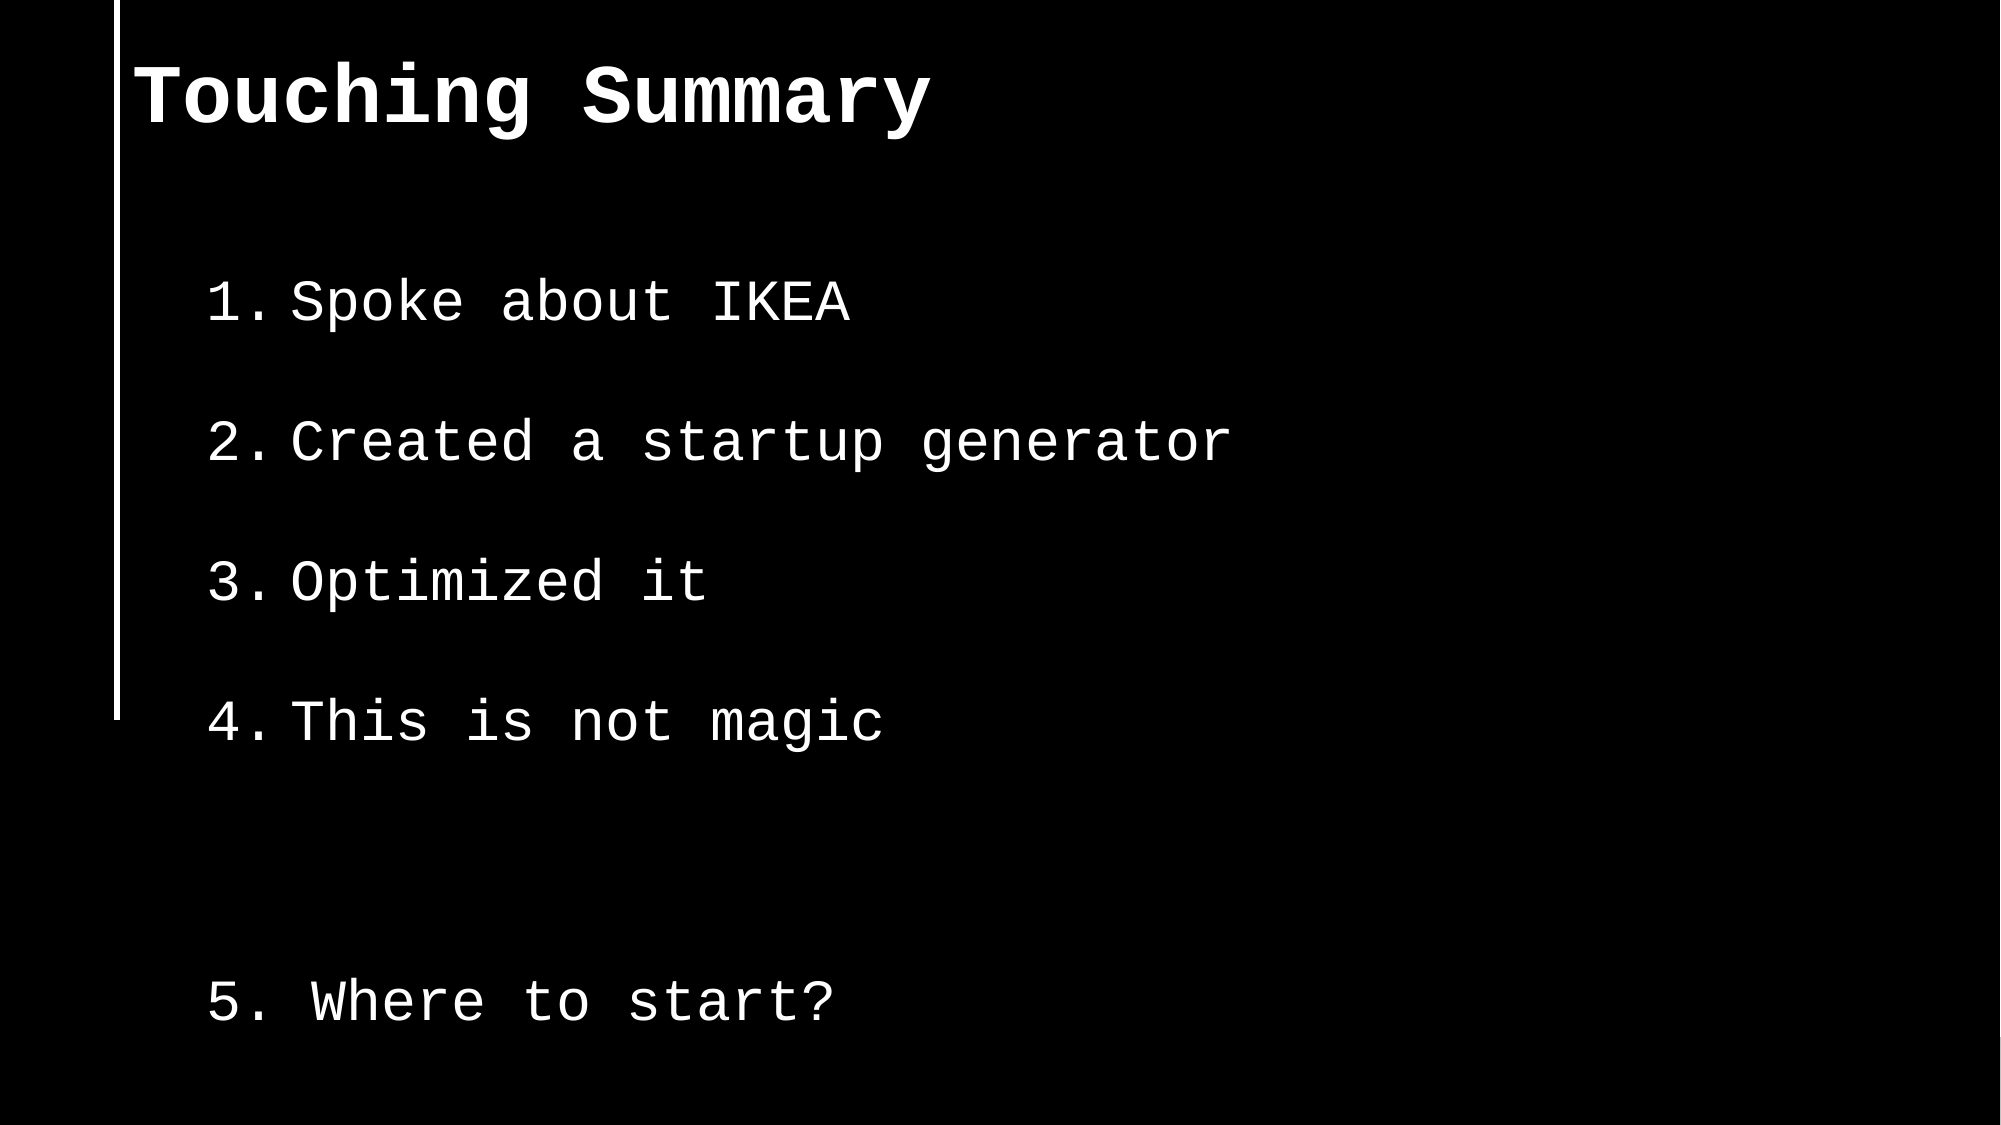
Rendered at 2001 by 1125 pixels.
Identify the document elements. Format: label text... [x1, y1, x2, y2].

text_box Spoke about IKEA Created a startup generator Optimized it This is not magic 5. Where to start? [191, 184, 1618, 1040]
title Touching Summary [117, 31, 1562, 235]
